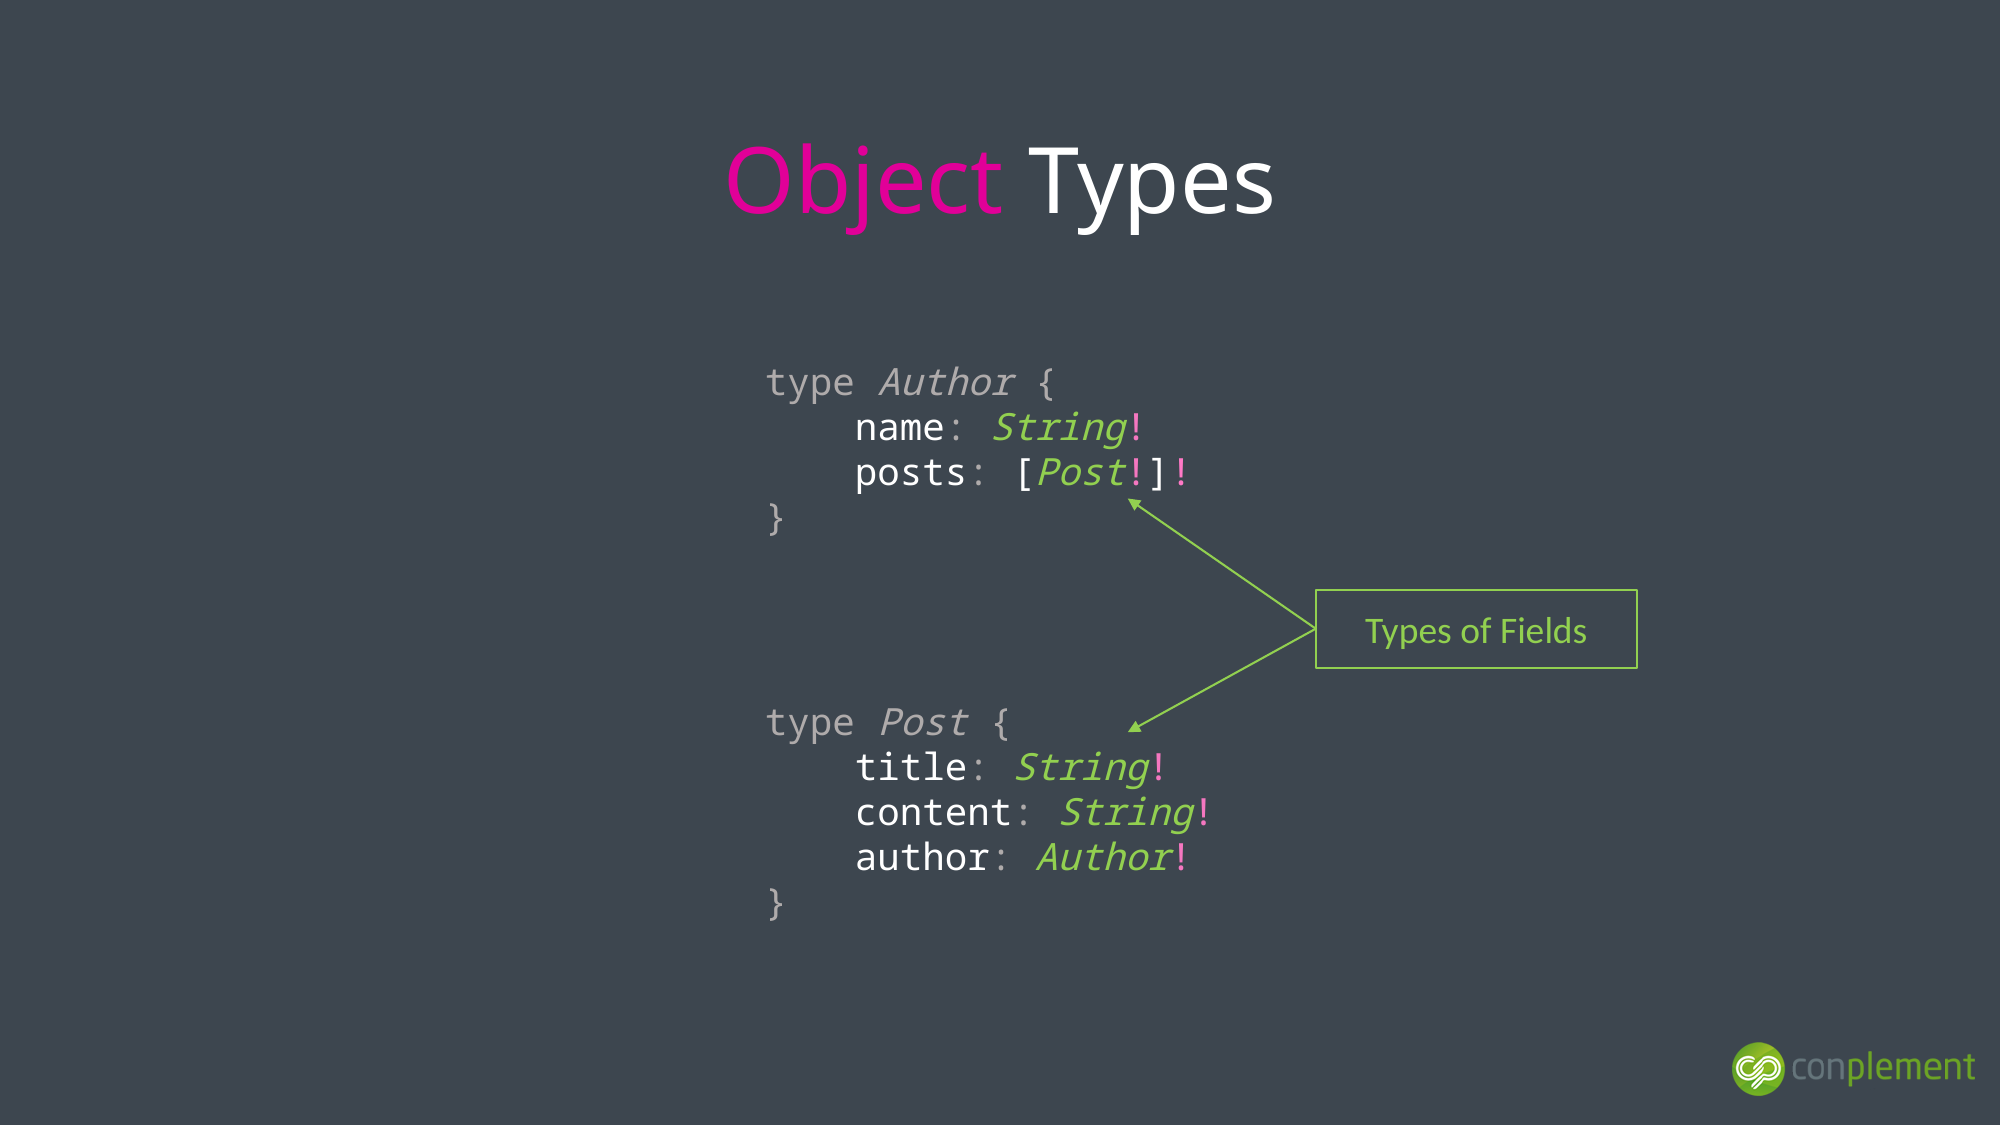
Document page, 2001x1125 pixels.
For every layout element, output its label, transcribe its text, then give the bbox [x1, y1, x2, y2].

title Object Types [287, 74, 1713, 293]
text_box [1127, 498, 1316, 629]
text_box type Author { name: String! posts: [Post!]! } [750, 350, 1316, 545]
picture [1732, 1042, 1976, 1101]
text_box Types of Fields [1316, 589, 1638, 668]
text_box type Post { title: String! content: String! author: Author! } [750, 691, 1316, 931]
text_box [1127, 629, 1316, 733]
